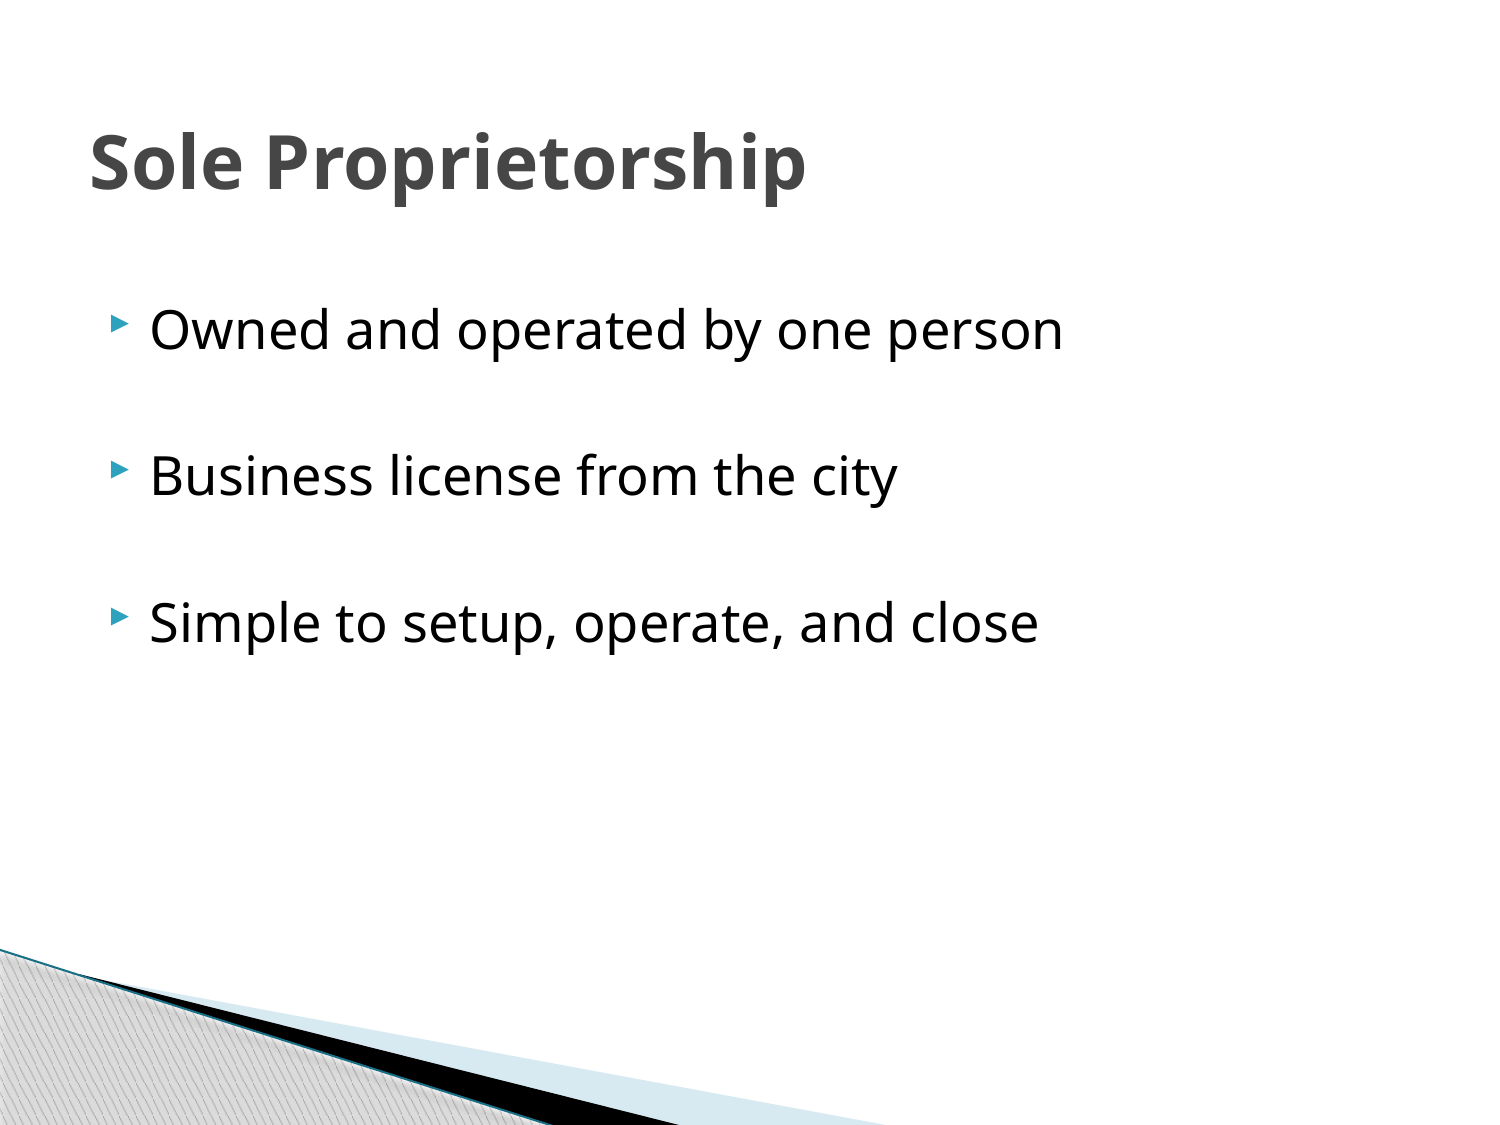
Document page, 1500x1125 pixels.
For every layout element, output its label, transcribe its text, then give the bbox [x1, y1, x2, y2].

title Sole Proprietorship [75, 45, 1425, 275]
list Owned and operated by one person Business license from the city Simple to setup, operate, and close [74, 287, 1426, 986]
